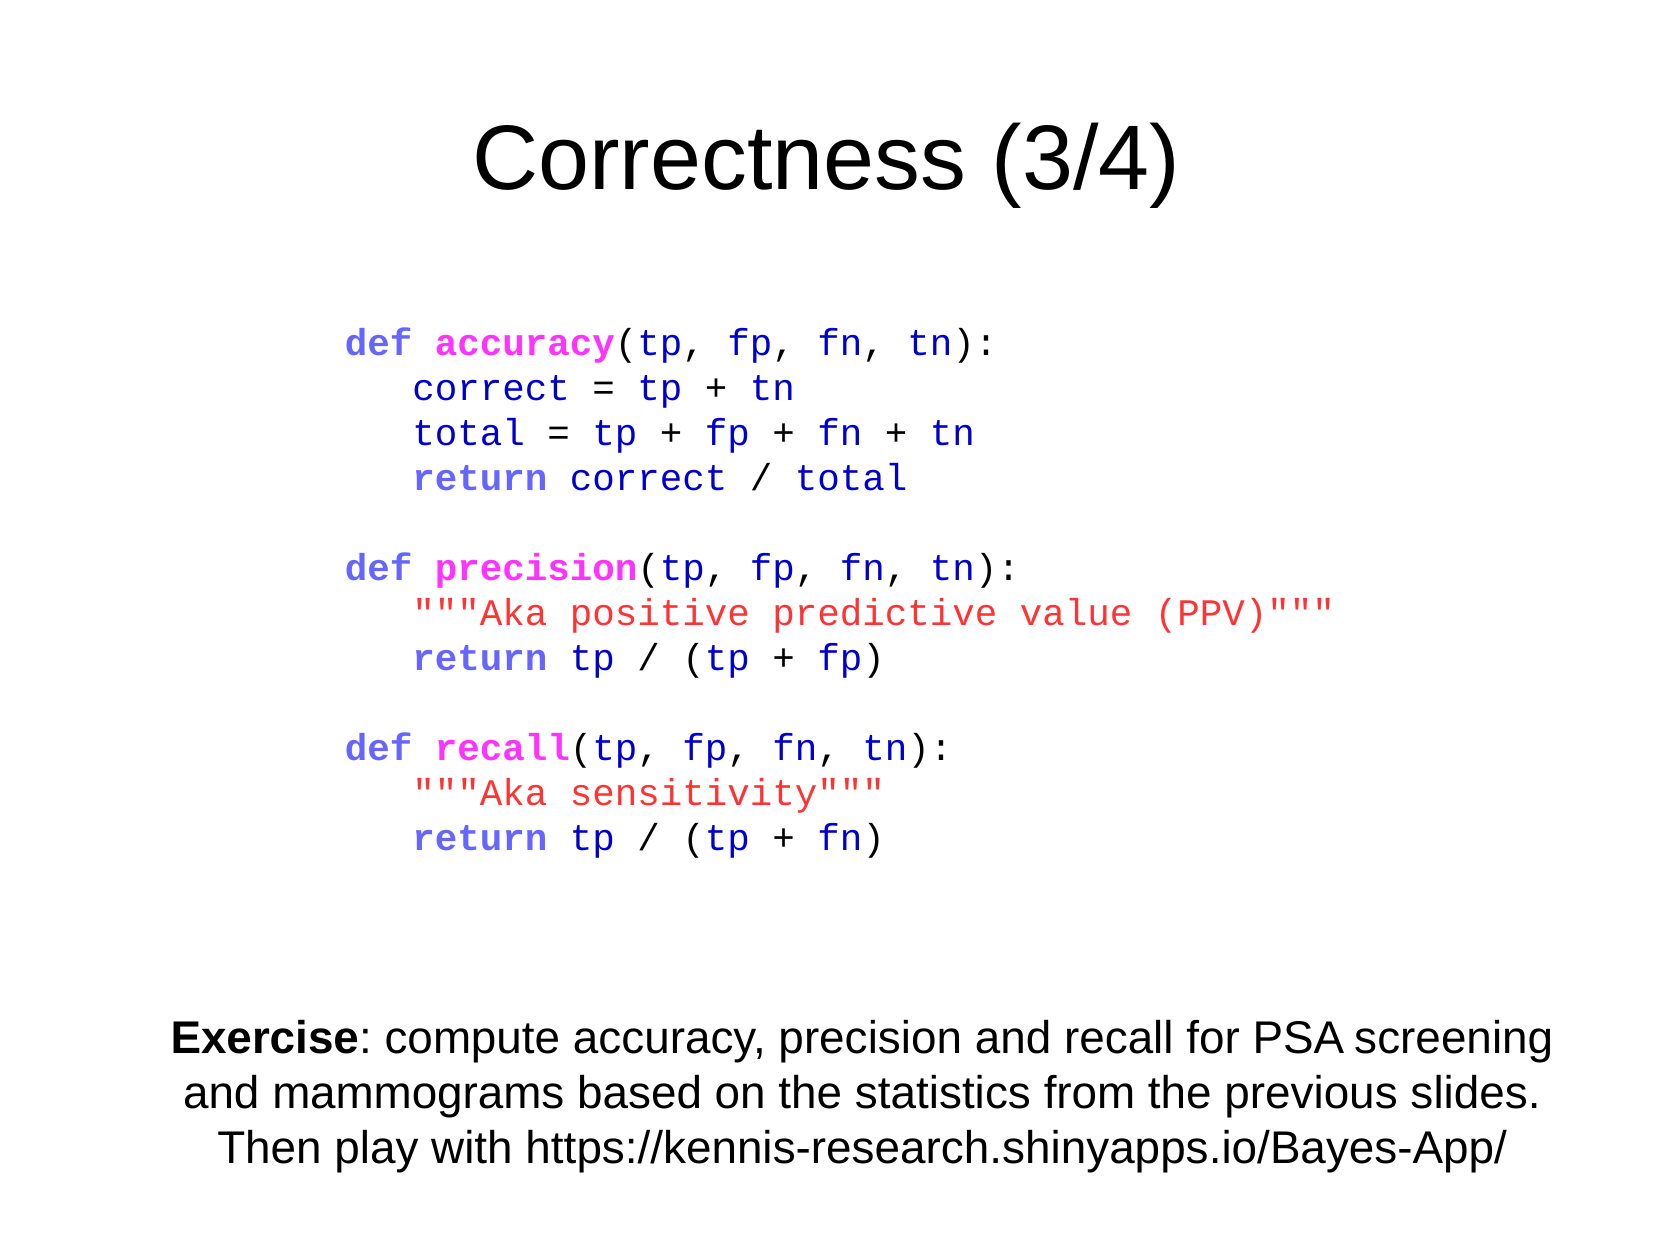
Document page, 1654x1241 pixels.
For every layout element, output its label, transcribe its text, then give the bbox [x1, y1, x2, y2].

text_box Exercise: compute accuracy, precision and recall for PSA screening and mammograms based on the statistics from the previous slides. Then play with https://kennis-research.shinyapps.io/Bayes-App/ [149, 1000, 1575, 1170]
text_box def accuracy(tp, fp, fn, tn): correct = tp + tn total = tp + fp + fn + tn return correct / total def precision(tp, fp, fn, tn): """Aka positive predictive value (PPV)""" return tp / (tp + fp) def recall(tp, fp, fn, tn): """Aka sensitivity""" return tp / (tp + fn) [329, 310, 1350, 855]
text_box Correctness (3/4) [82, 49, 1571, 257]
